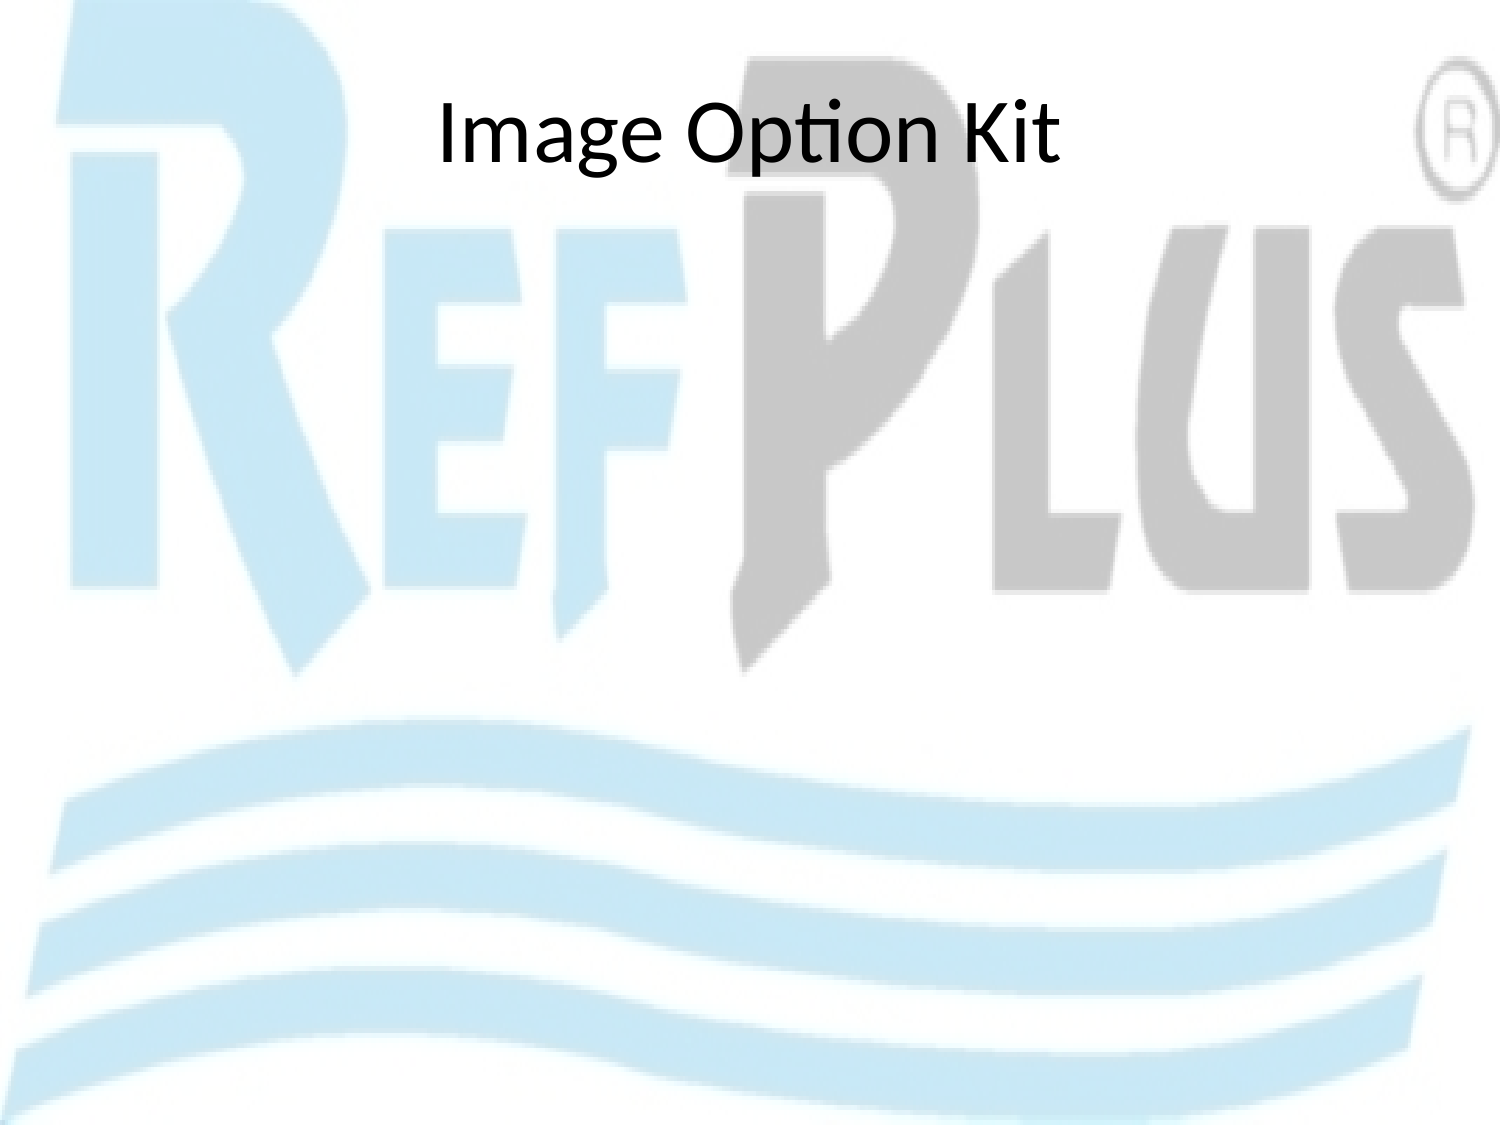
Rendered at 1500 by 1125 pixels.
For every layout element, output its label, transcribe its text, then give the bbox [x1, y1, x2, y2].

title Image Option Kit [112, 30, 1388, 220]
